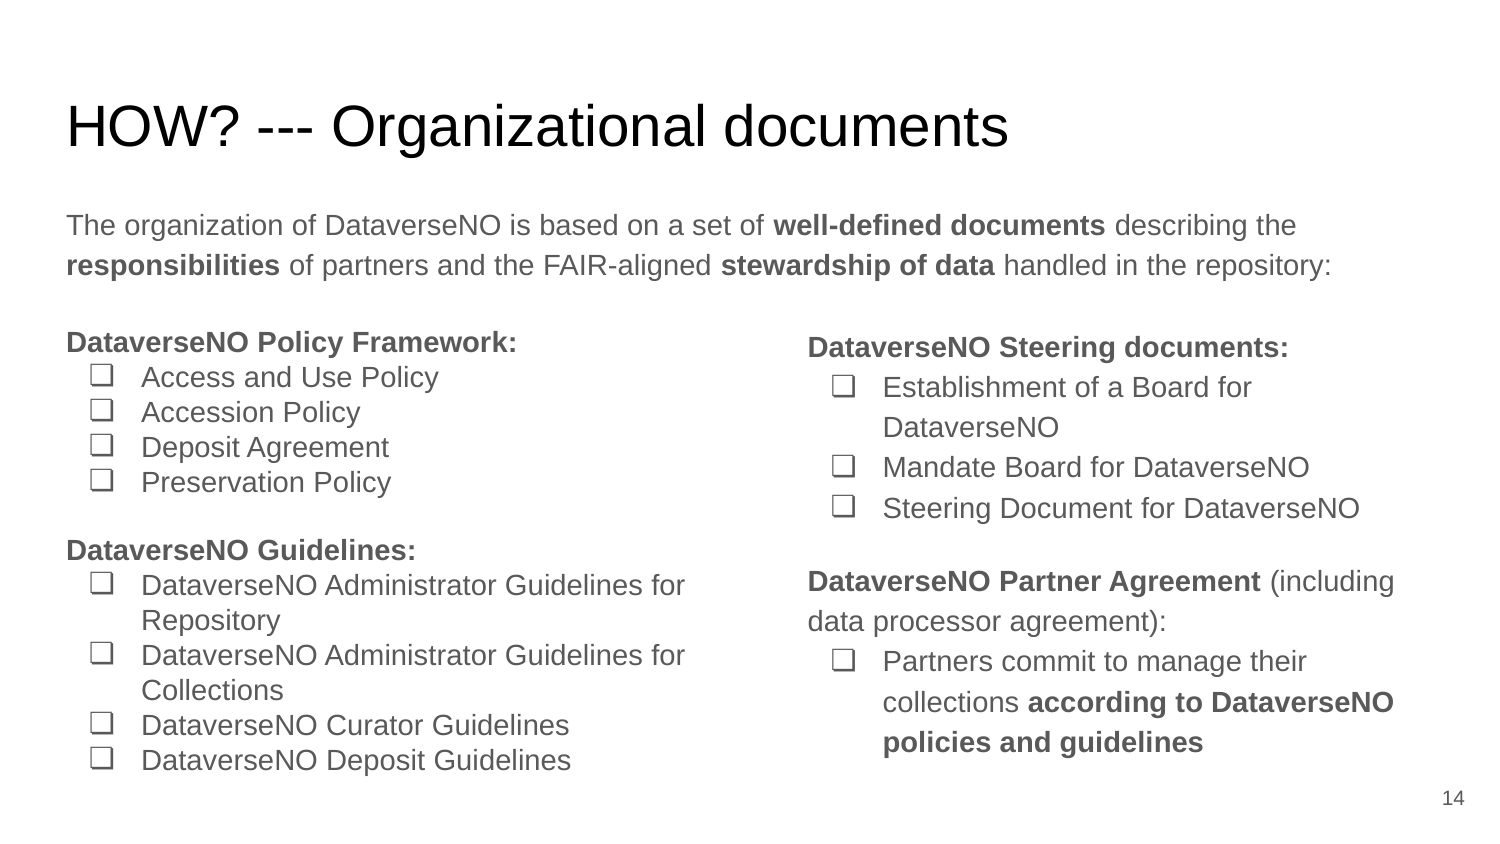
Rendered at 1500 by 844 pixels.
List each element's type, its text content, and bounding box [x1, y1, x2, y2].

title HOW? --- Organizational documents [51, 72, 1449, 167]
slide_number 14 [1389, 764, 1480, 830]
list DataverseNO Steering documents: Establishment of a Board for DataverseNO Mandate Board for DataverseNO Steering Document for DataverseNO DataverseNO Partner Agreement (including data processor agreement): Partners commit to manage their collections according to DataverseNO policies and guidelines [792, 308, 1449, 791]
list The organization of DataverseNO is based on a set of well-defined documents describing the responsibilities of partners and the FAIR-aligned stewardship of data handled in the repository: [51, 185, 1449, 308]
list DataverseNO Policy Framework: Access and Use Policy Accession Policy Deposit Agreement Preservation Policy DataverseNO Guidelines: DataverseNO Administrator Guidelines for Repository DataverseNO Administrator Guidelines for Collections DataverseNO Curator Guidelines DataverseNO Deposit Guidelines [51, 308, 708, 805]
